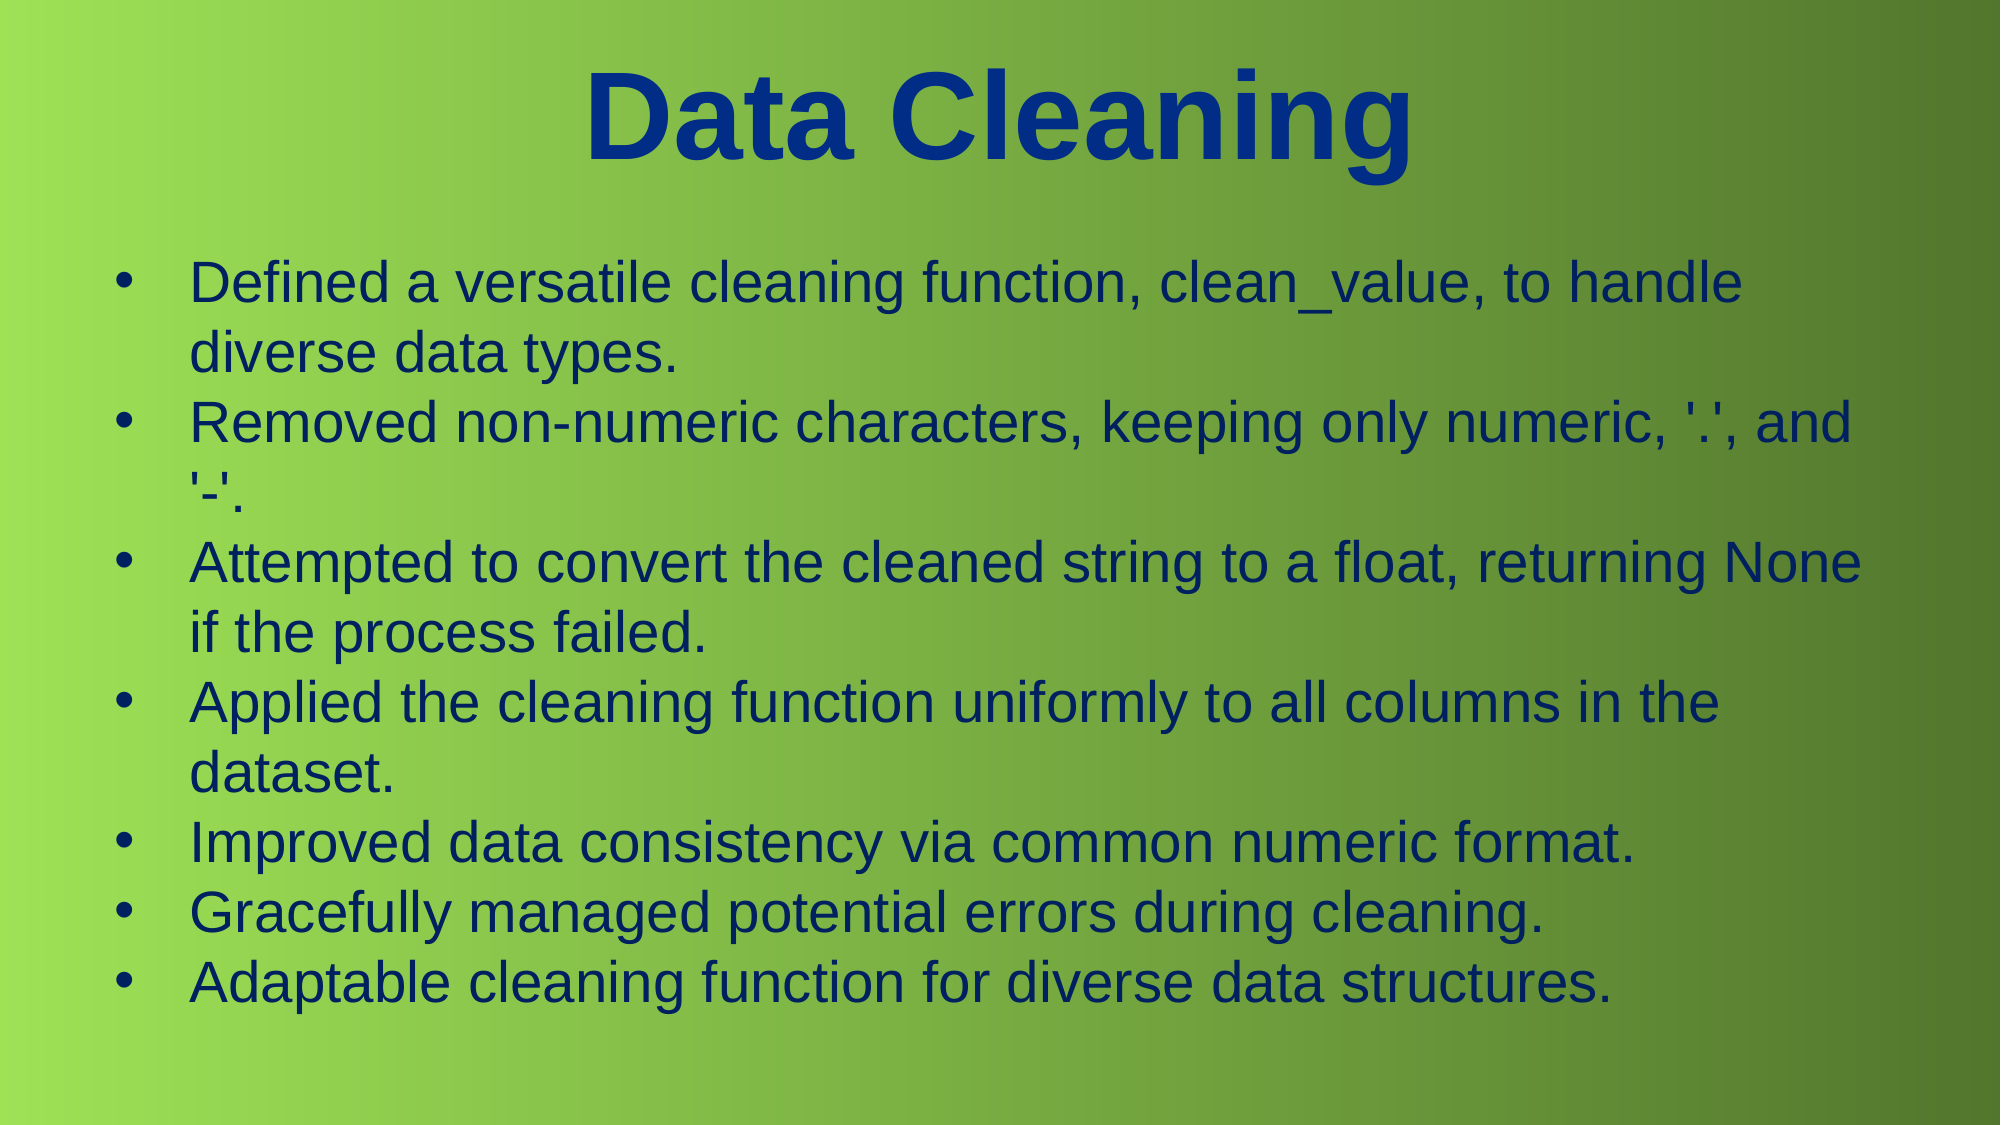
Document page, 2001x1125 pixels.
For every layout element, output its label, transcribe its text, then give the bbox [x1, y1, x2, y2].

text_box Defined a versatile cleaning function, clean_value, to handle diverse data types. Removed non-numeric characters, keeping only numeric, '.', and '-'. Attempted to convert the cleaned string to a float, returning None if the process failed. Applied the cleaning function uniformly to all columns in the dataset. Improved data consistency via common numeric format. Gracefully managed potential errors during cleaning. Adaptable cleaning function for diverse data structures. [99, 236, 1900, 1030]
title Data Cleaning [99, 26, 1901, 194]
